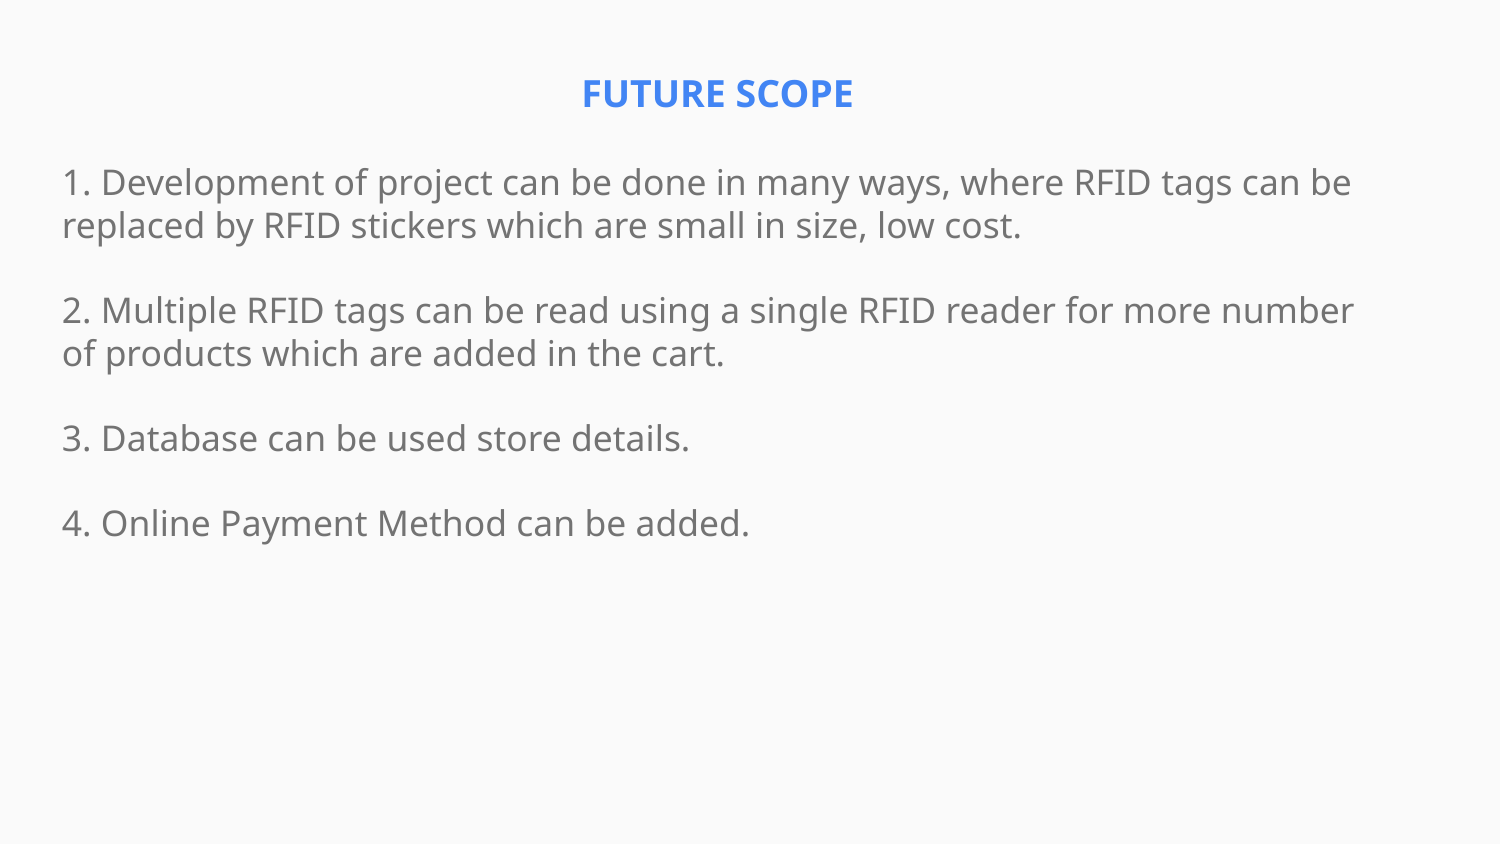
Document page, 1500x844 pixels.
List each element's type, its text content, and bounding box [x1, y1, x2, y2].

text_box FUTURE SCOPE 1. Development of project can be done in many ways, where RFID tags can be replaced by RFID stickers which are small in size, low cost. 2. Multiple RFID tags can be read using a single RFID reader for more number of products which are added in the cart. 3. Database can be used store details. 4. Online Payment Method can be added. [46, 55, 1389, 594]
